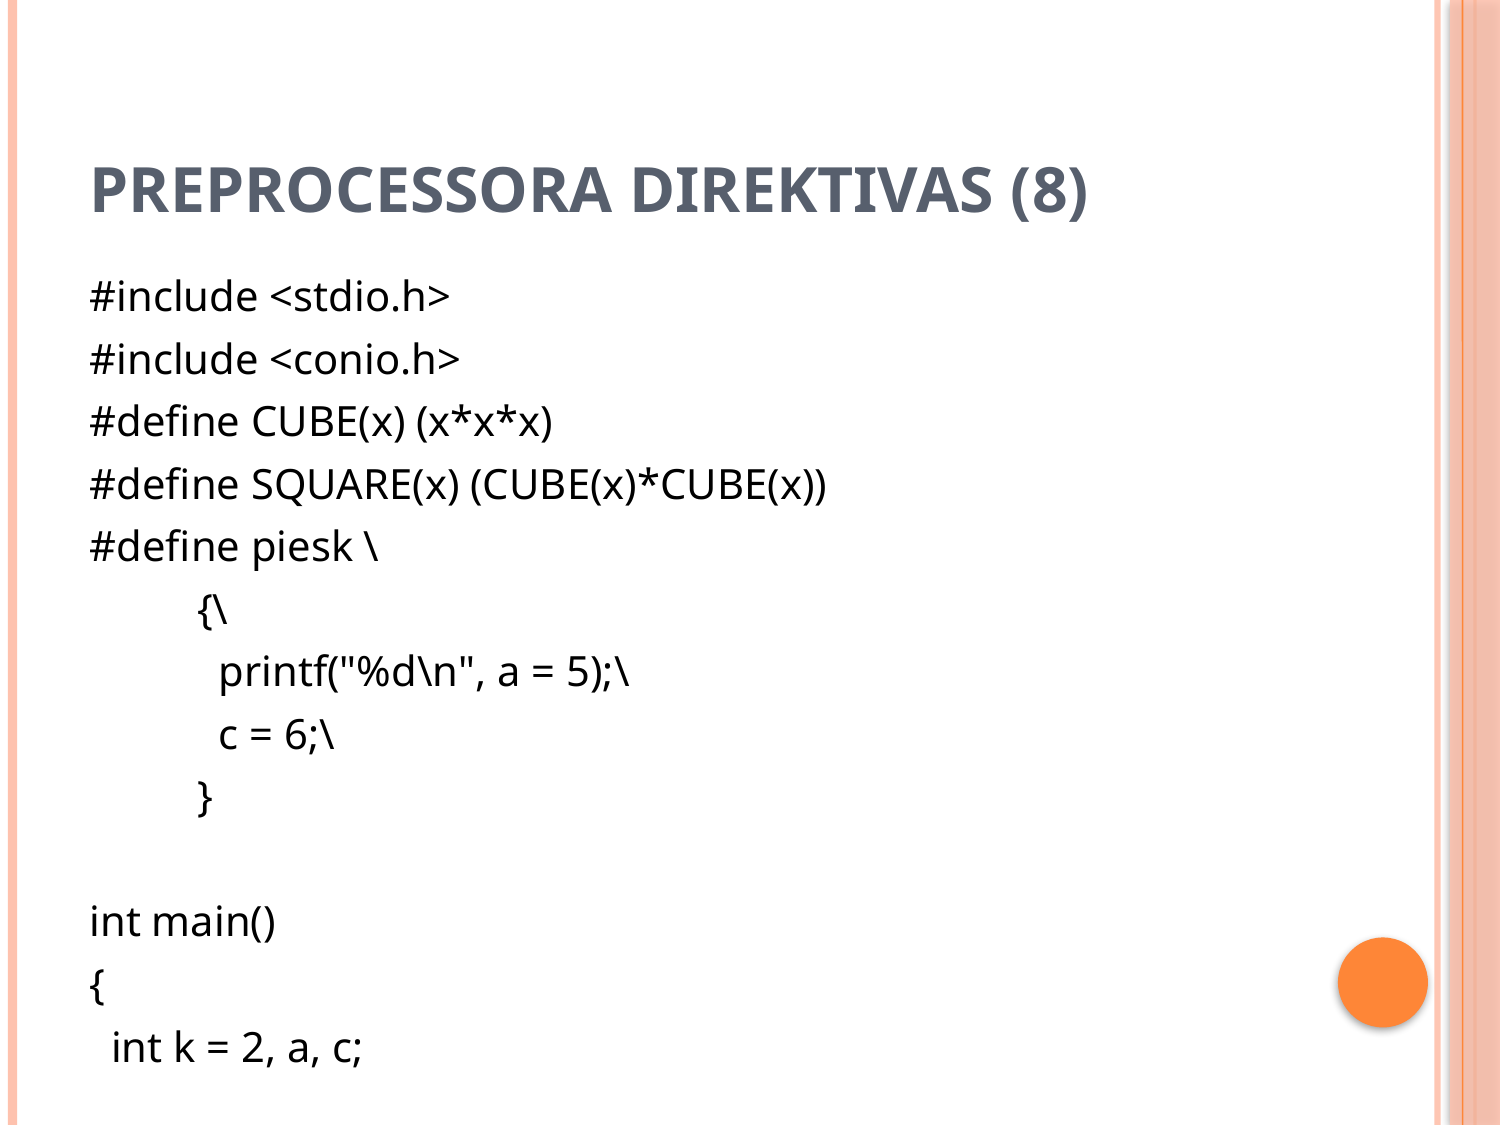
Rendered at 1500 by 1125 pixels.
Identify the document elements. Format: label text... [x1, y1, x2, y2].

title Preprocessora direktivas (8) [75, 45, 1300, 233]
list #include <stdio.h> #include <conio.h> #define CUBE(x) (x*x*x) #define SQUARE(x) (CUBE(x)*CUBE(x)) #define piesk \ {\ printf("%d\n", a = 5);\ c = 6;\ } int main() { int k = 2, a, c; [75, 262, 1363, 1062]
